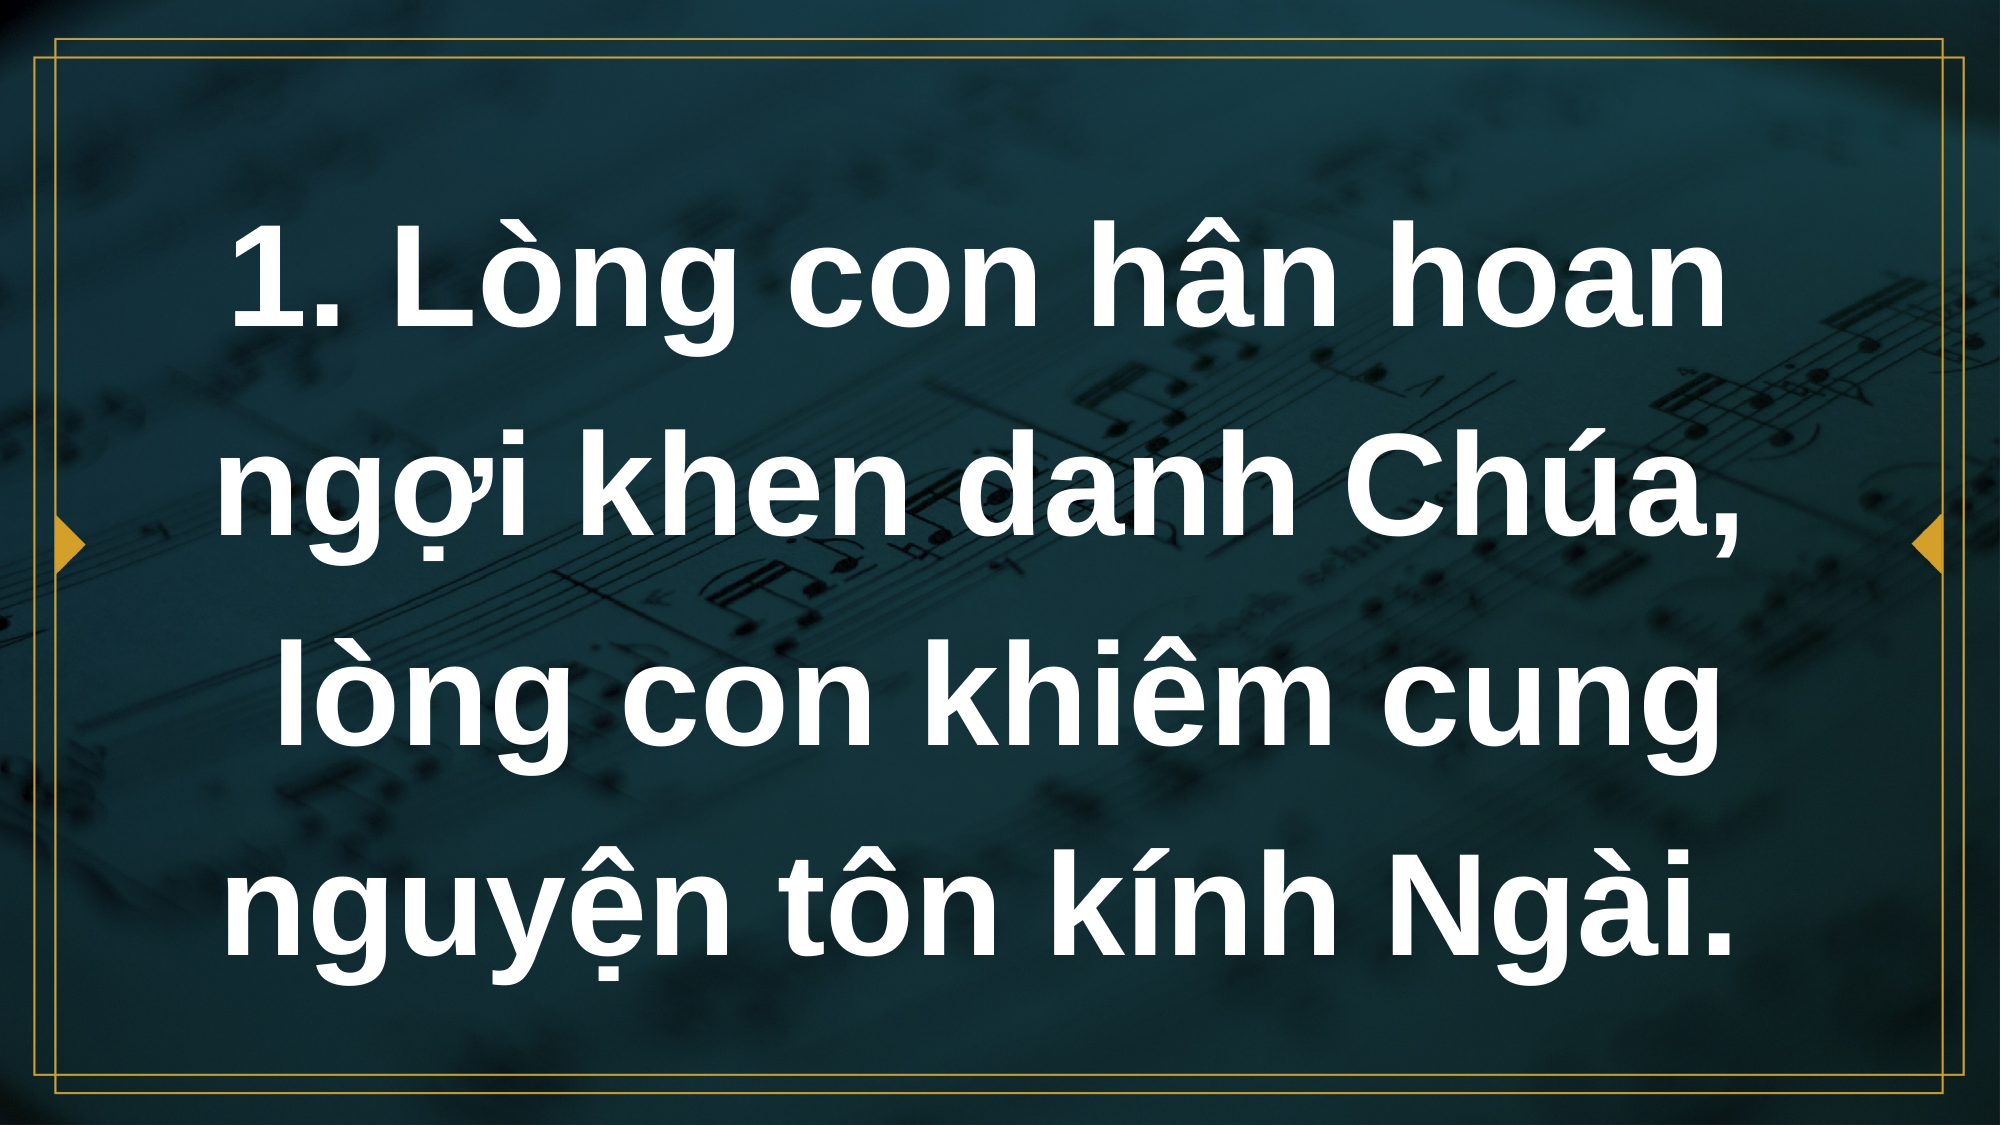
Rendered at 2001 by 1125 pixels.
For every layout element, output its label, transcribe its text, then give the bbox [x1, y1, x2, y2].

title 1. Lòng con hân hoan ngợi khen danh Chúa, lòng con khiêm cung nguyện tôn kính Ngài. [55, 53, 1945, 1077]
picture [0, 0, 2000, 1125]
